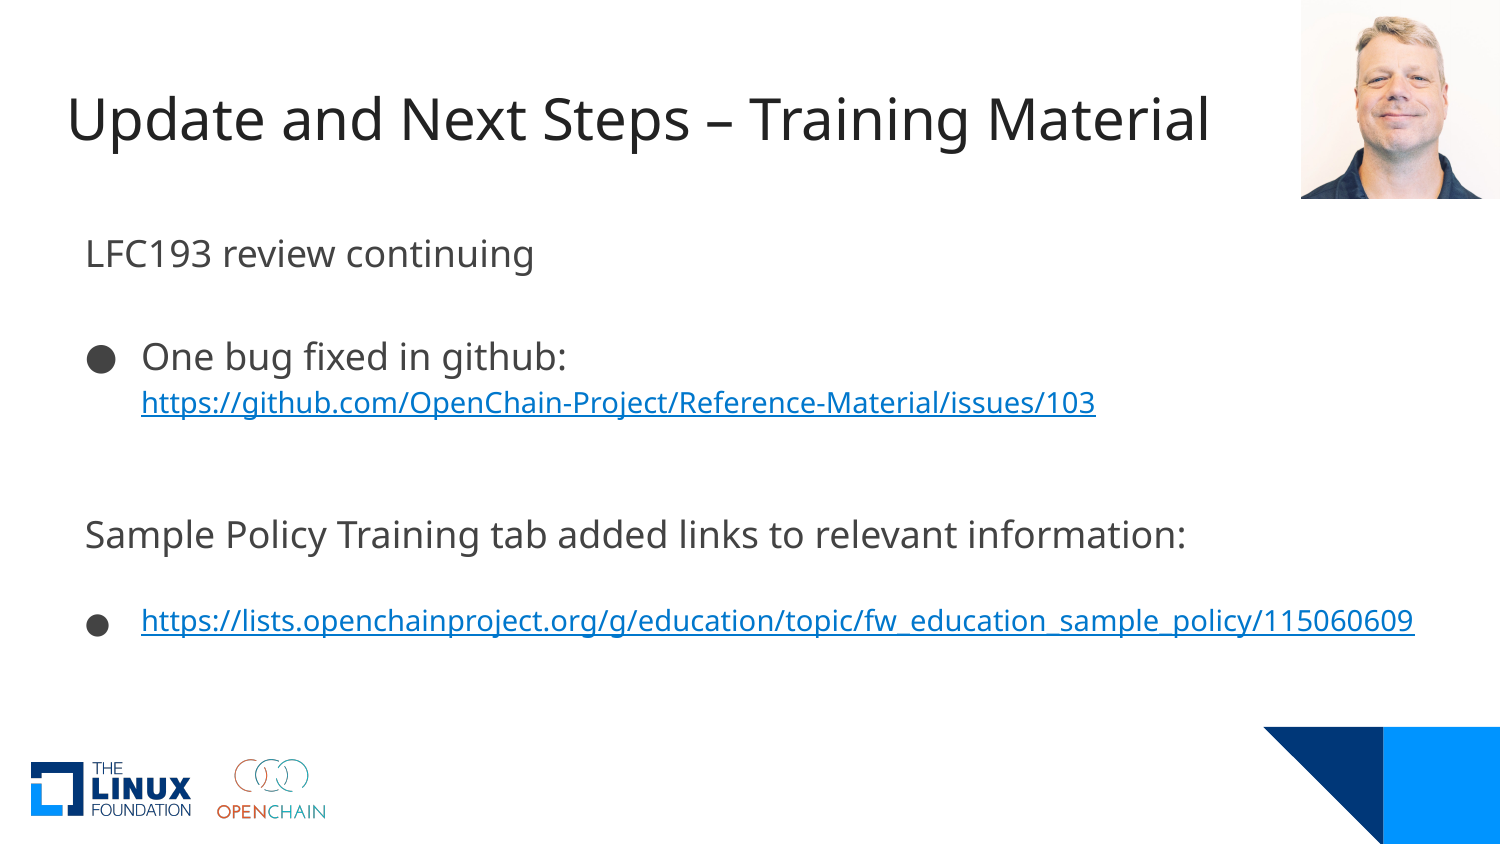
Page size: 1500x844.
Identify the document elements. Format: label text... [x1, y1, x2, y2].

list LFC193 review continuing One bug fixed in github: https://github.com/OpenChain-Project/Reference-Material/issues/103 Sample Policy Training tab added links to relevant information: https://lists.openchainproject.org/g/education/topic/fw_education_sample_policy/115060609 [51, 207, 1449, 756]
picture [215, 757, 327, 821]
picture [31, 762, 191, 816]
picture [1300, 0, 1500, 200]
title Update and Next Steps – Training Material [51, 67, 1295, 167]
